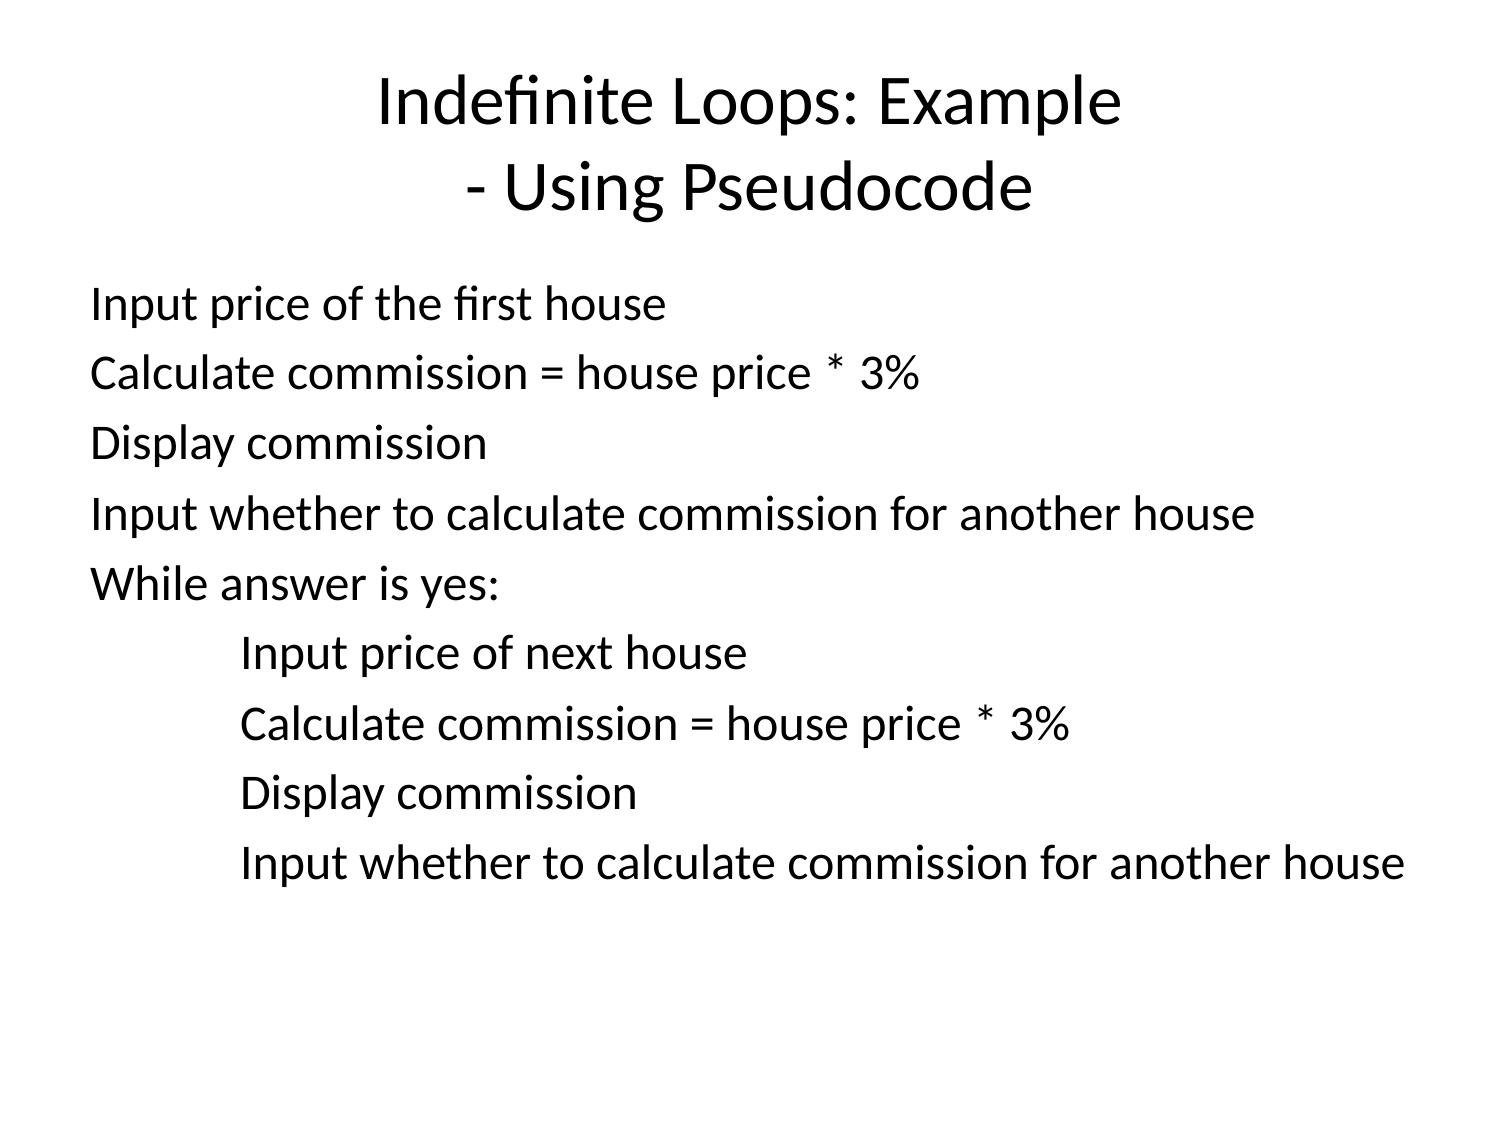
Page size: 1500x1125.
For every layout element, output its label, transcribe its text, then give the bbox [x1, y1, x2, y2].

list Input price of the first house Calculate commission = house price * 3% Display commission Input whether to calculate commission for another house While answer is yes: Input price of next house Calculate commission = house price * 3% Display commission Input whether to calculate commission for another house [75, 262, 1450, 1005]
title Indefinite Loops: Example - Using Pseudocode [75, 45, 1425, 233]
